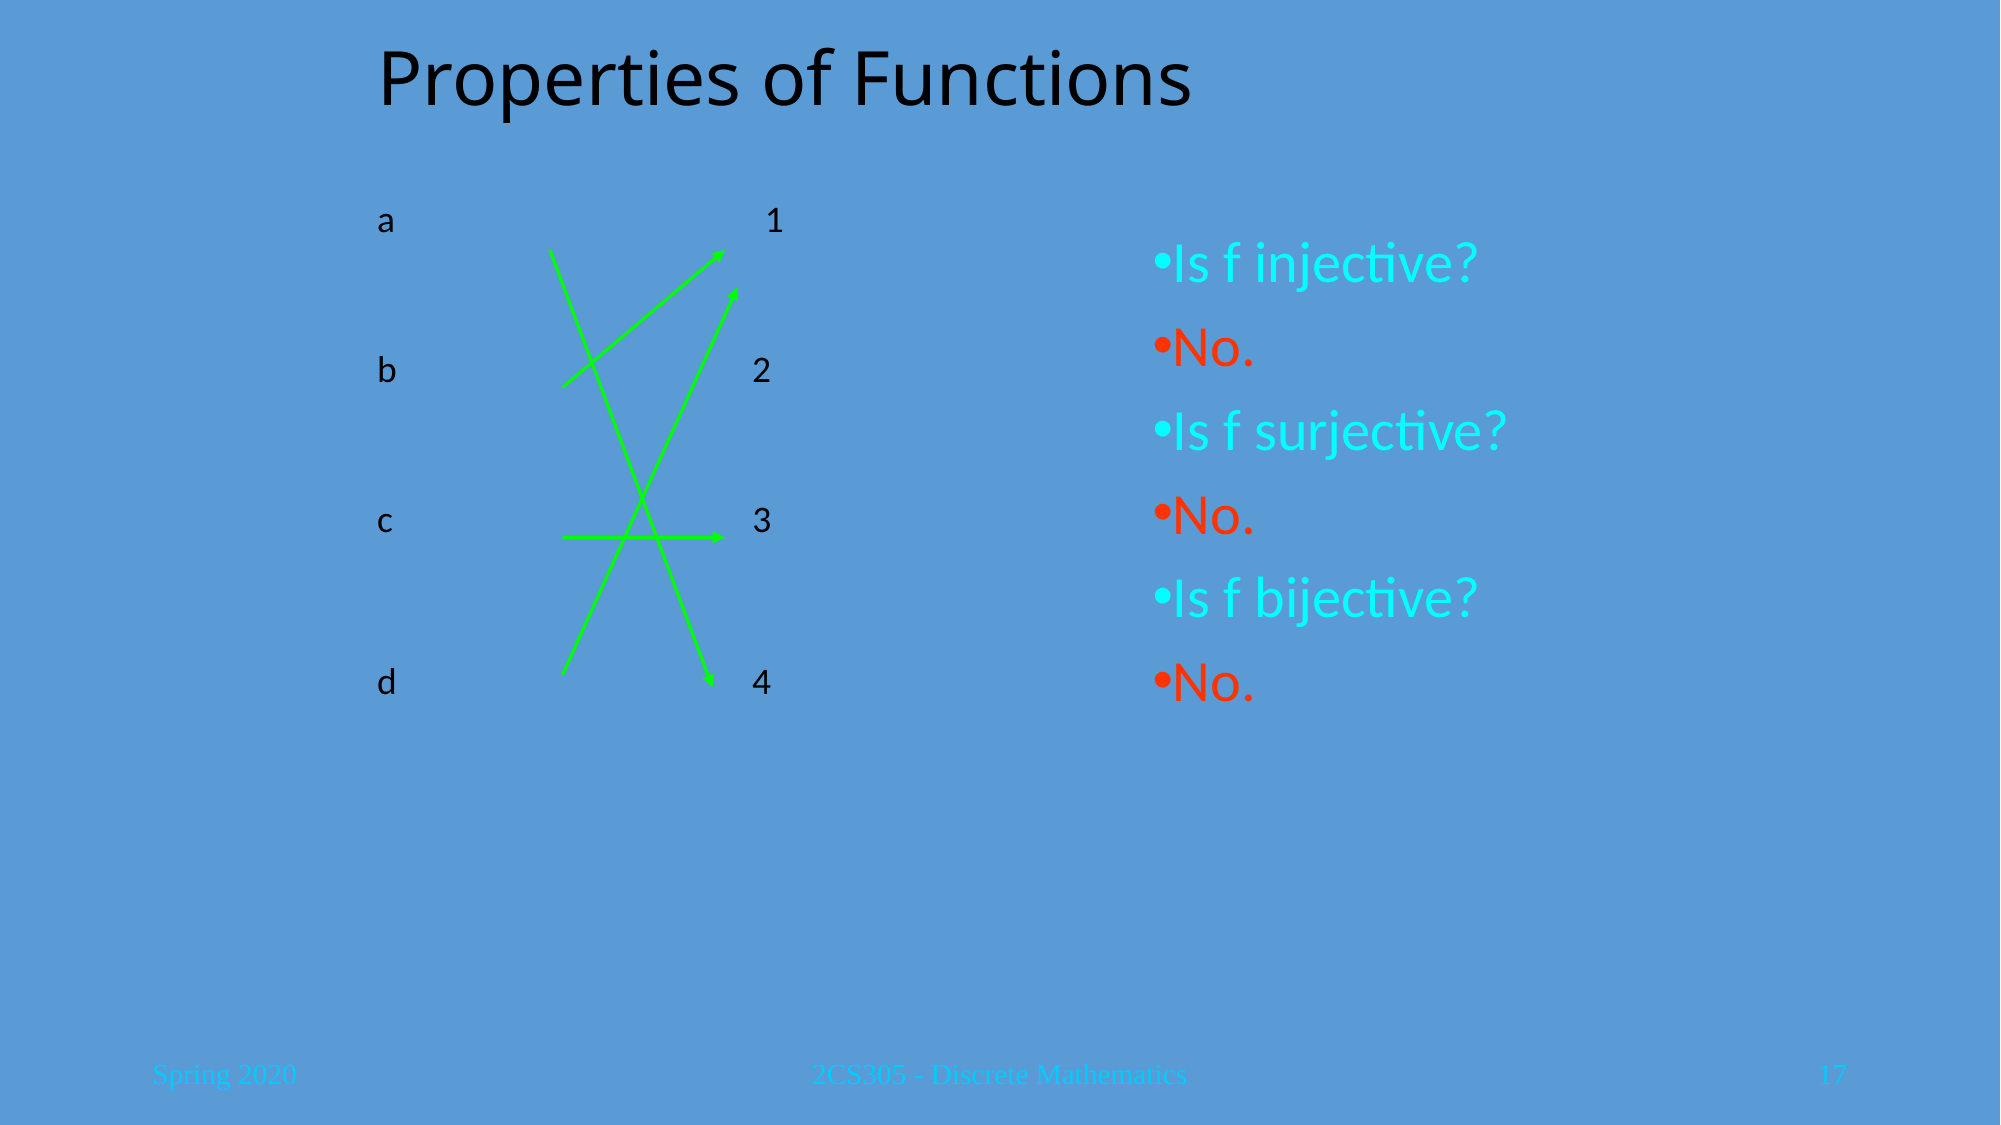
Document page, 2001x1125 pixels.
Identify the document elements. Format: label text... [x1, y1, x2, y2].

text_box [362, 187, 1075, 711]
slide_number 17 [1412, 1042, 1863, 1103]
slide_number Spring 2020 [137, 1042, 588, 1103]
title Properties of Functions [362, 24, 1638, 138]
footer 2CS305 - Discrete Mathematics [662, 1042, 1338, 1103]
list Is f injective? No. Is f surjective? No. Is f bijective? No. [1137, 224, 1688, 938]
